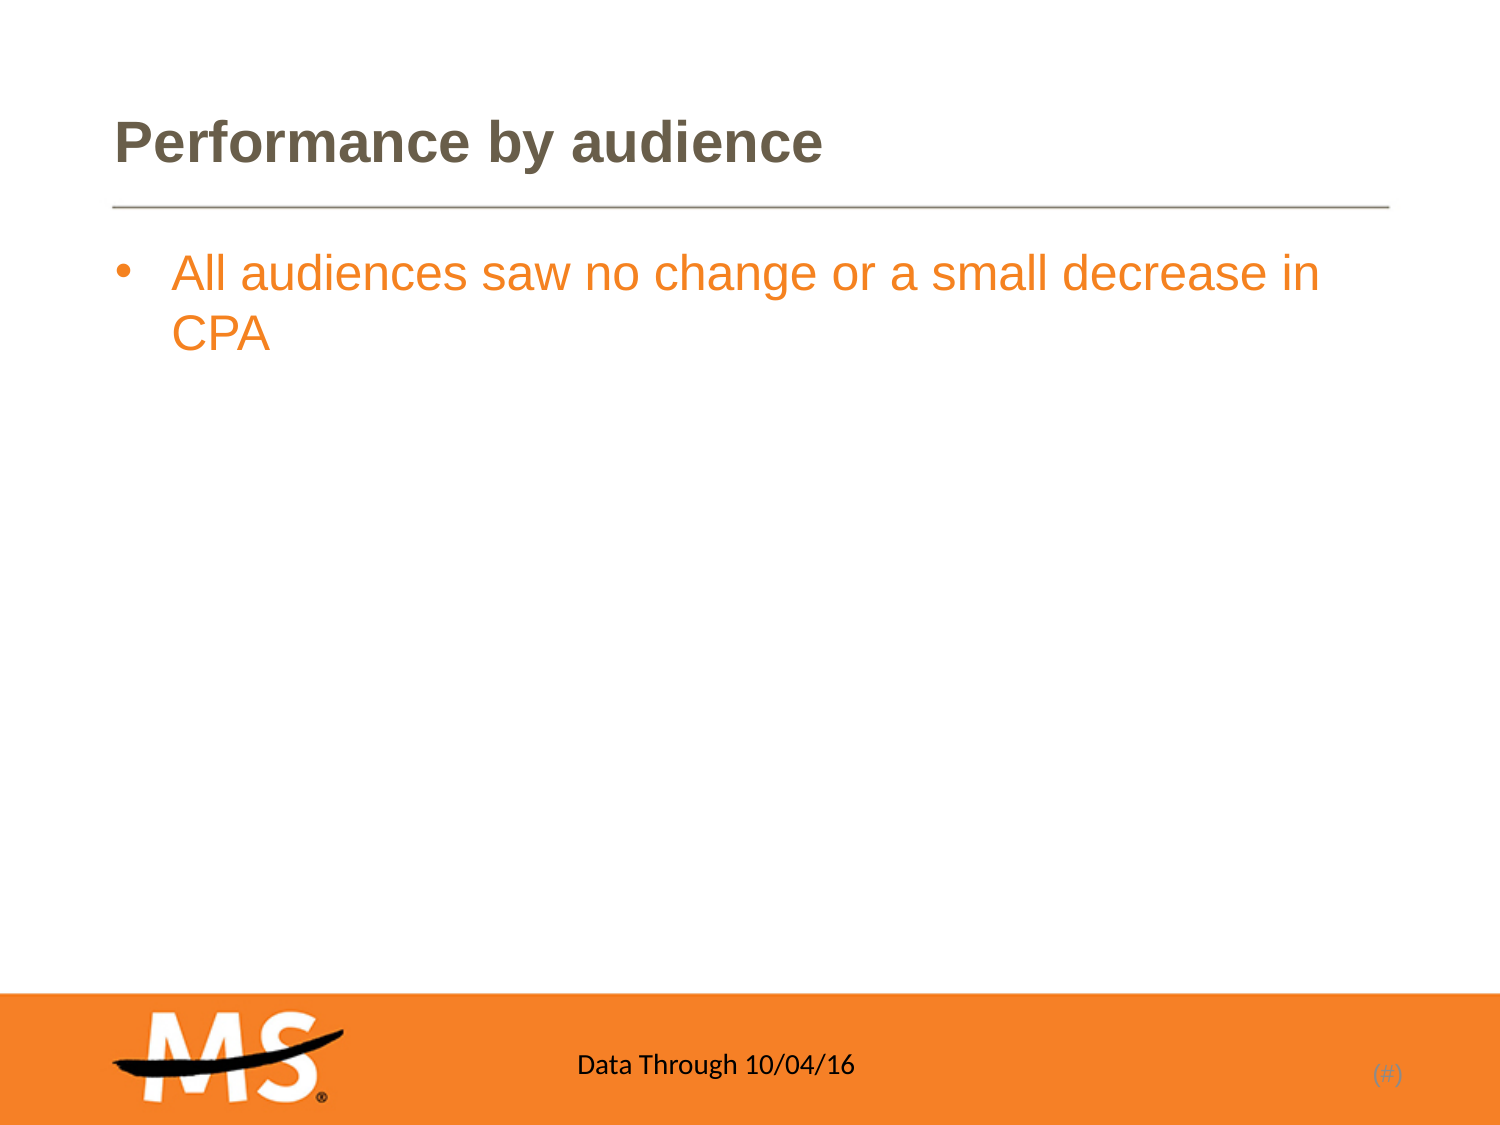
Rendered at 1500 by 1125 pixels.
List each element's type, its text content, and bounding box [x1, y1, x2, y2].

title Performance by audience [99, 45, 1400, 232]
list All audiences saw no change or a small decrease in CPA [99, 232, 1400, 975]
picture [0, 0, 1500, 1125]
slide_number 10 [1050, 1042, 1425, 1103]
